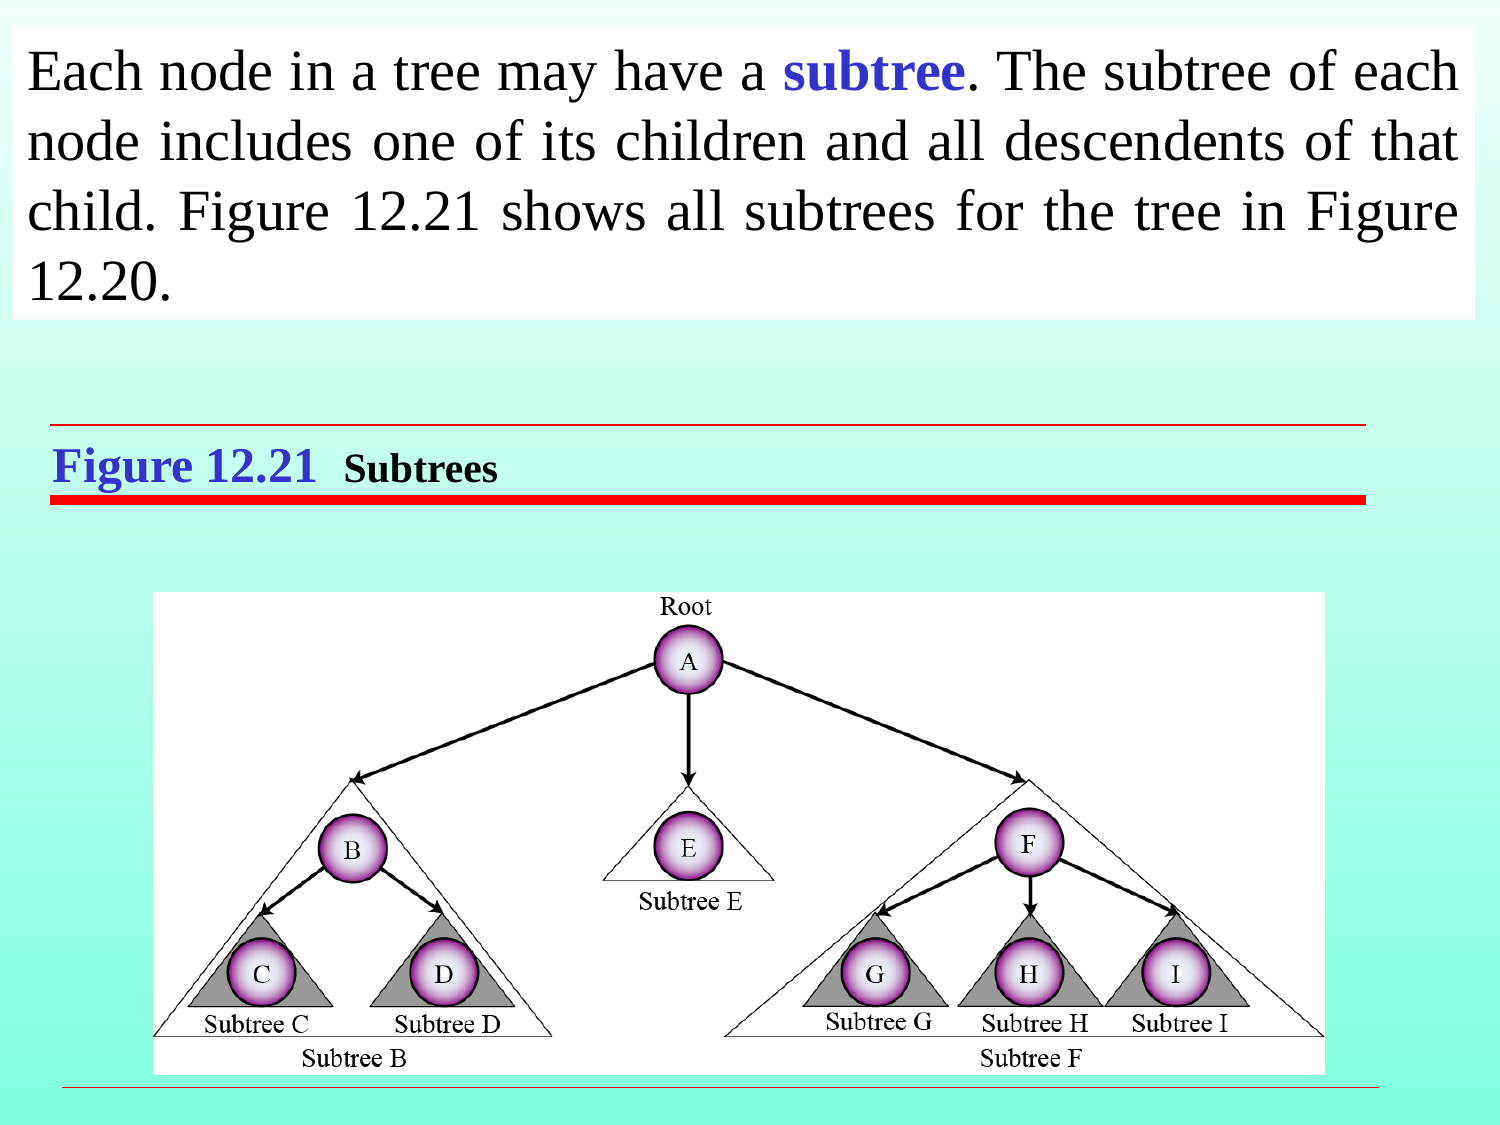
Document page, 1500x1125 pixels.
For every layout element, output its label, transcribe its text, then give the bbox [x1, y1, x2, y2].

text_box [37, 424, 1379, 1088]
text_box Each node in a tree may have a subtree. The subtree of each node includes one of its children and all descendents of that child. Figure 12.21 shows all subtrees for the tree in Figure 12.20. [12, 24, 1475, 320]
